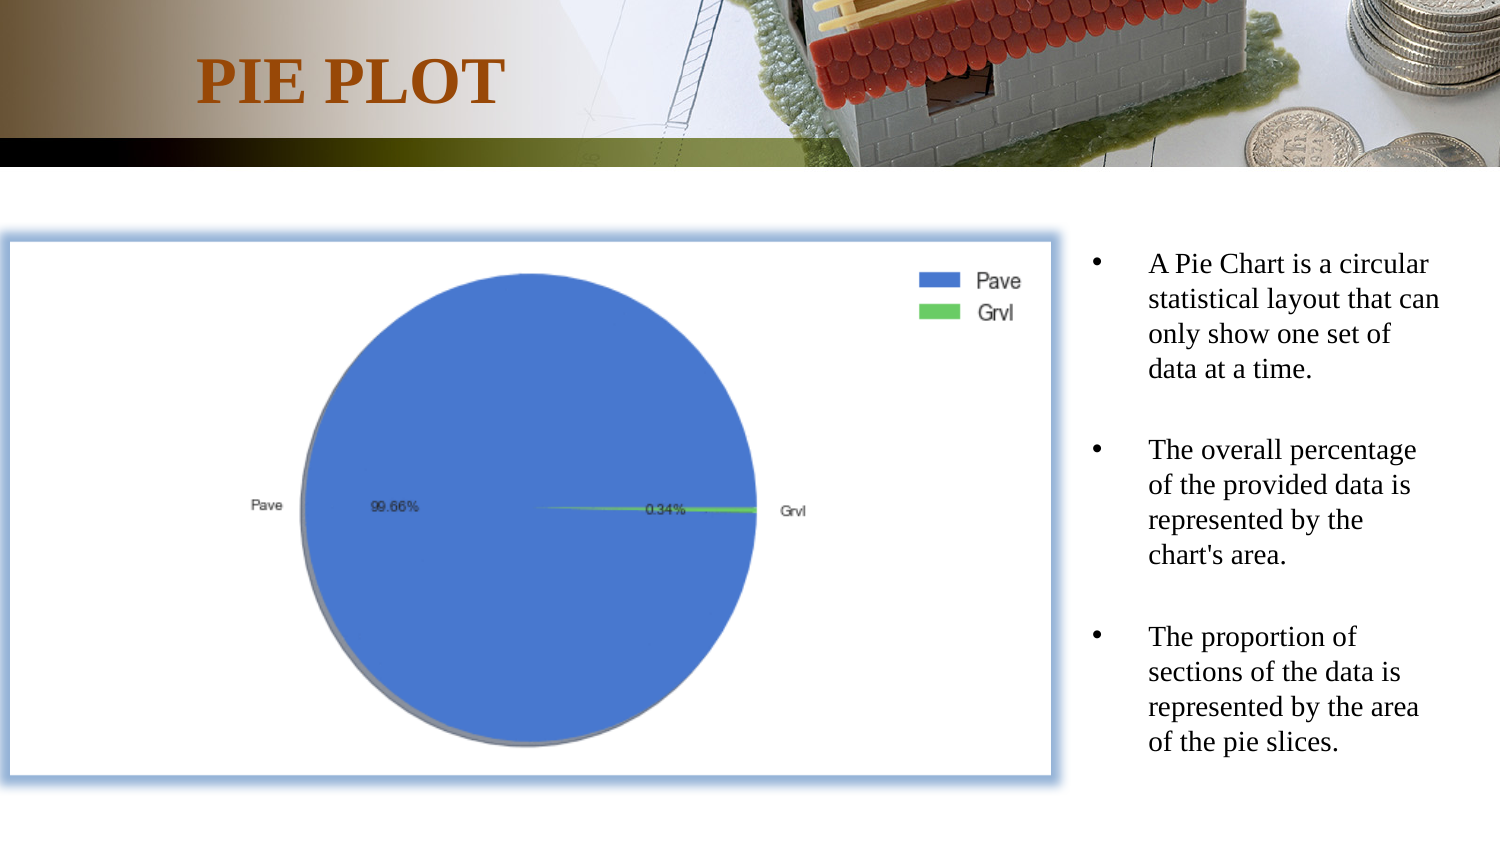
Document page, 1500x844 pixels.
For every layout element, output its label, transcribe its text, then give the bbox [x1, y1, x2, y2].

picture [0, 0, 1500, 844]
picture [10, 236, 1051, 783]
text_box A Pie Chart is a circular statistical layout that can only show one set of data at a time. The overall percentage of the provided data is represented by the chart's area. The proportion of sections of the data is represented by the area of the pie slices. [1077, 236, 1456, 735]
title PIE PLOT [75, 26, 629, 128]
